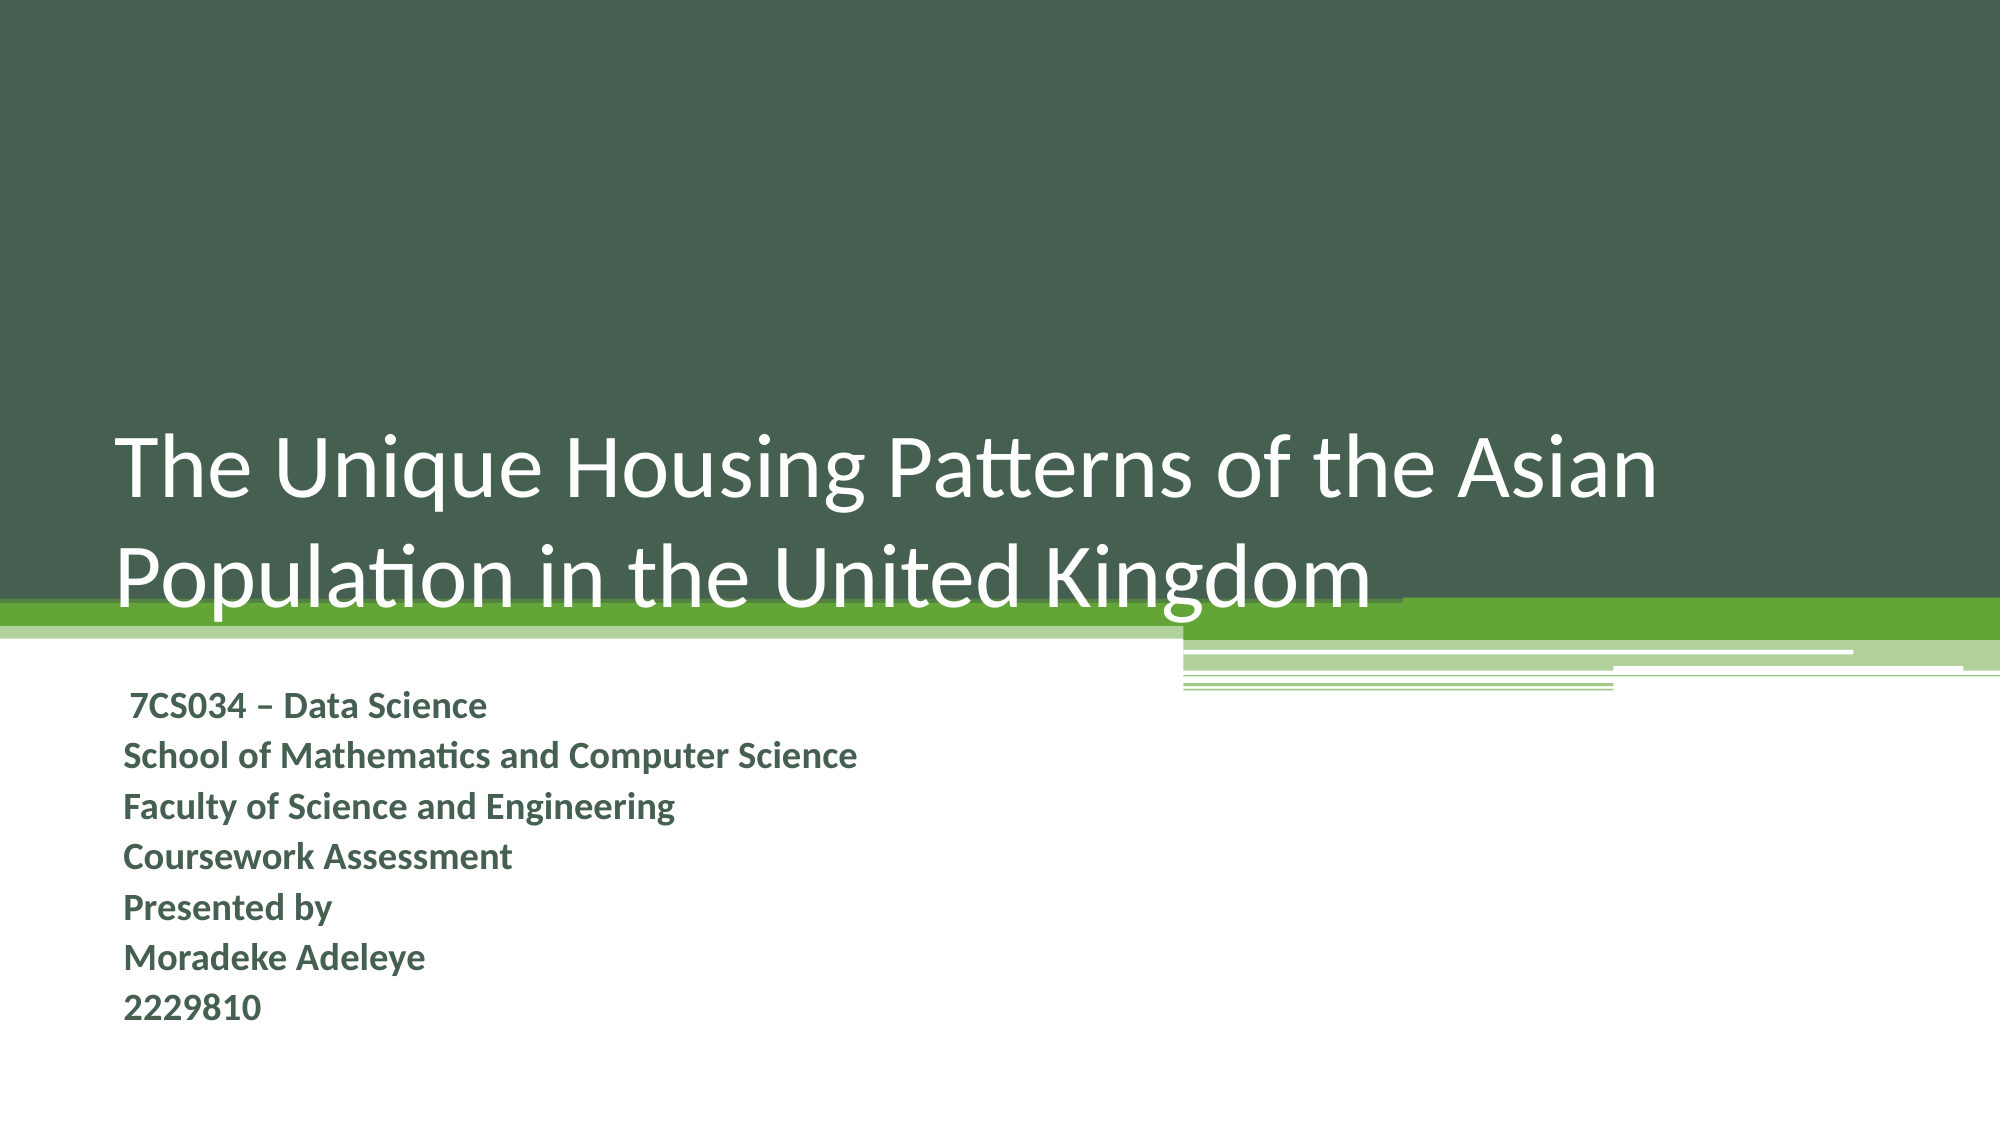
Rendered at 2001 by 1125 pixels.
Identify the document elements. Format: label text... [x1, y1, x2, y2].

subtitle 7CS034 – Data Science School of Mathematics and Computer Science Faculty of Science and Engineering Coursework Assessment Presented by Moradeke Adeleye 2229810 [99, 639, 1184, 1040]
title The Unique Housing Patterns of the Asian Population in the United Kingdom [99, 391, 1950, 633]
